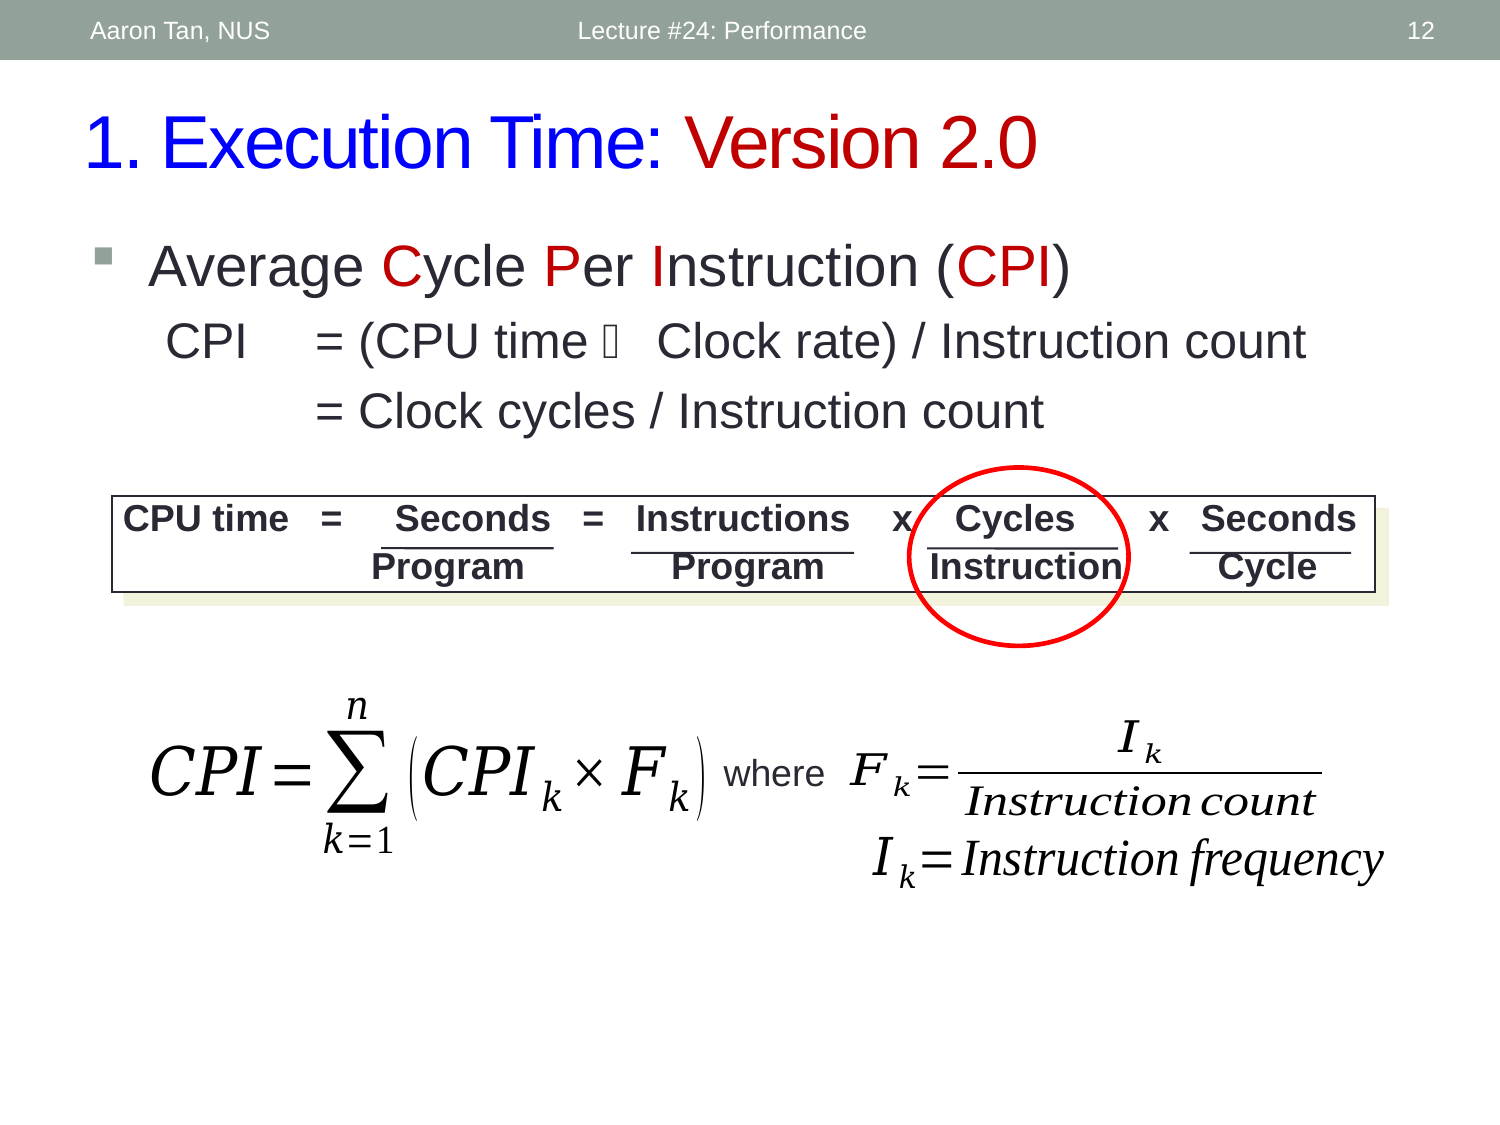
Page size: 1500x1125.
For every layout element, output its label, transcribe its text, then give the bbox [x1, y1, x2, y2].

title 1. Execution Time: Version 2.0 [68, 86, 1450, 192]
footer Lecture #24: Performance [562, 3, 1238, 57]
slide_number Aaron Tan, NUS [75, 3, 550, 57]
text_box Average Cycle Per Instruction (CPI) CPI = (CPU time  Clock rate) / Instruction count = Clock cycles / Instruction count [74, 220, 1425, 452]
slide_number 12 [1308, 3, 1450, 57]
text_box [930, 610, 1107, 646]
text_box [149, 681, 1387, 896]
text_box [112, 495, 1376, 603]
text_box [943, 467, 1095, 492]
